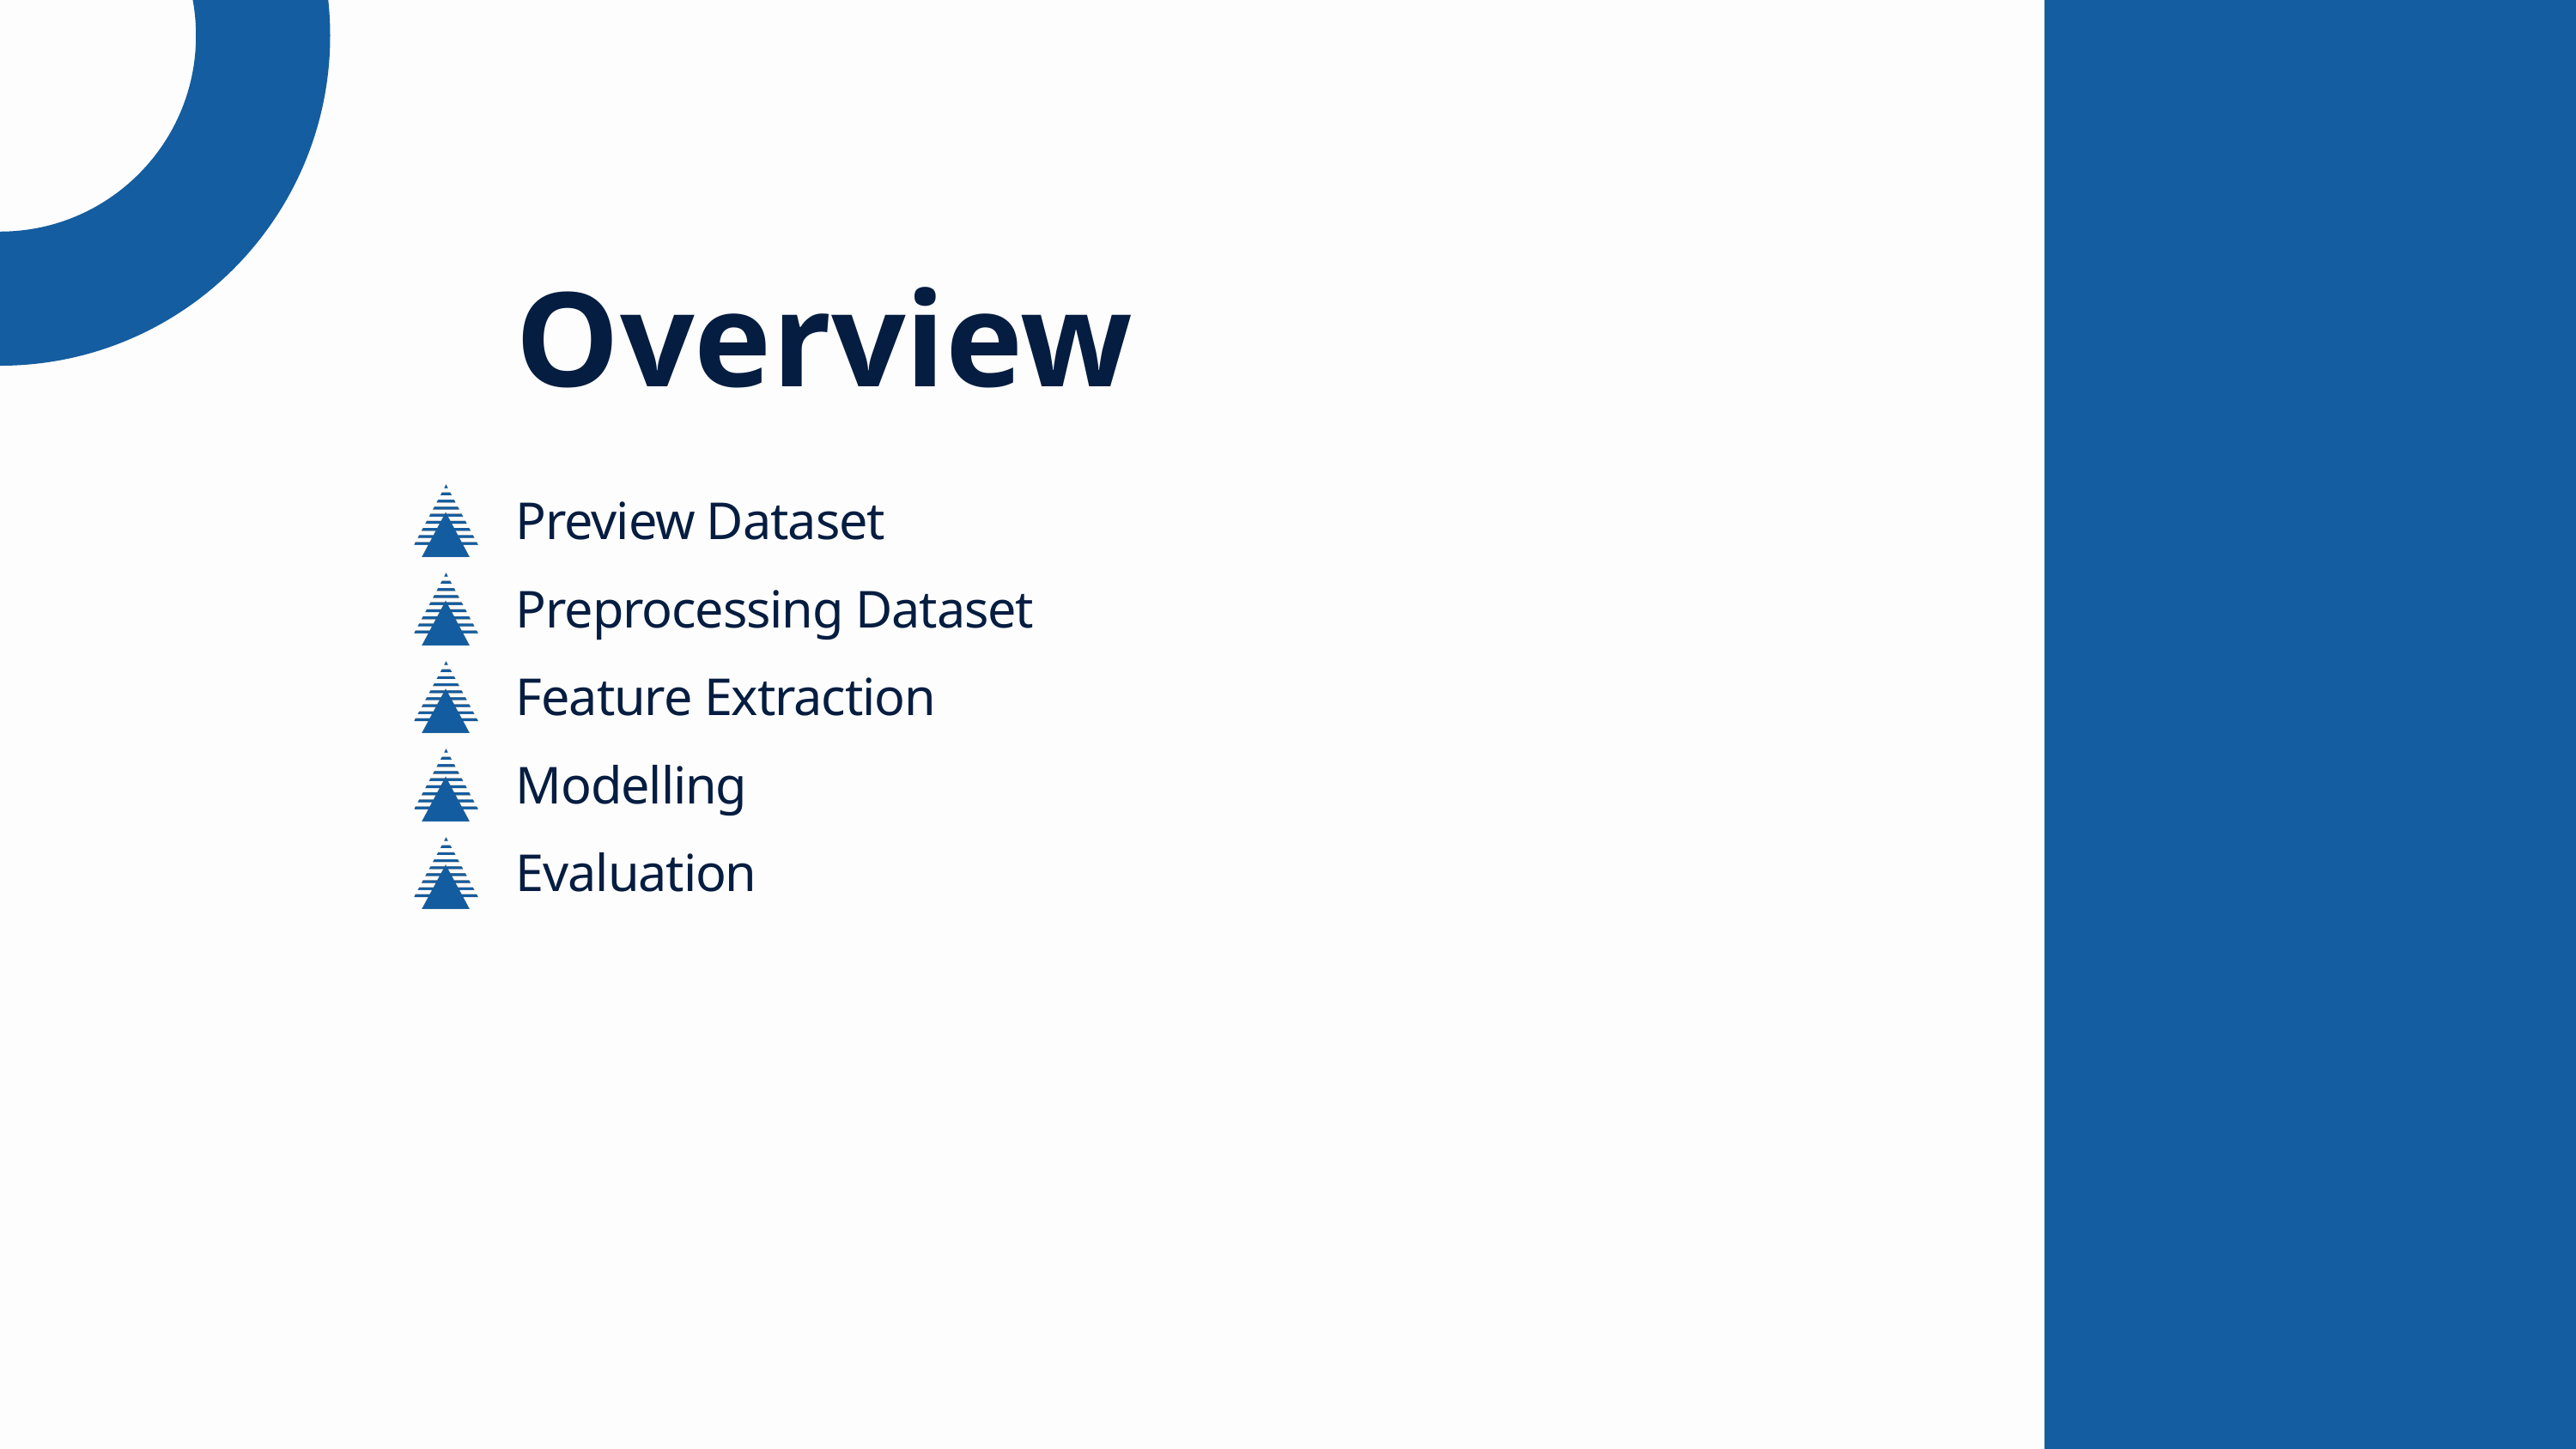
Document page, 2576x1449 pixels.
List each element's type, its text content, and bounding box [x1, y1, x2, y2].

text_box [2044, 0, 2576, 1449]
text_box [414, 573, 478, 646]
text_box [414, 749, 478, 822]
text_box [414, 484, 478, 557]
text_box [414, 661, 478, 733]
text_box Preview Dataset [515, 478, 1048, 550]
text_box Preprocessing Dataset [515, 566, 1100, 639]
text_box Evaluation [515, 830, 1162, 902]
text_box Modelling [515, 743, 1136, 815]
text_box Overview [515, 229, 1468, 414]
text_box Feature Extraction [515, 654, 1171, 726]
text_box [0, 0, 264, 300]
text_box [414, 837, 478, 910]
